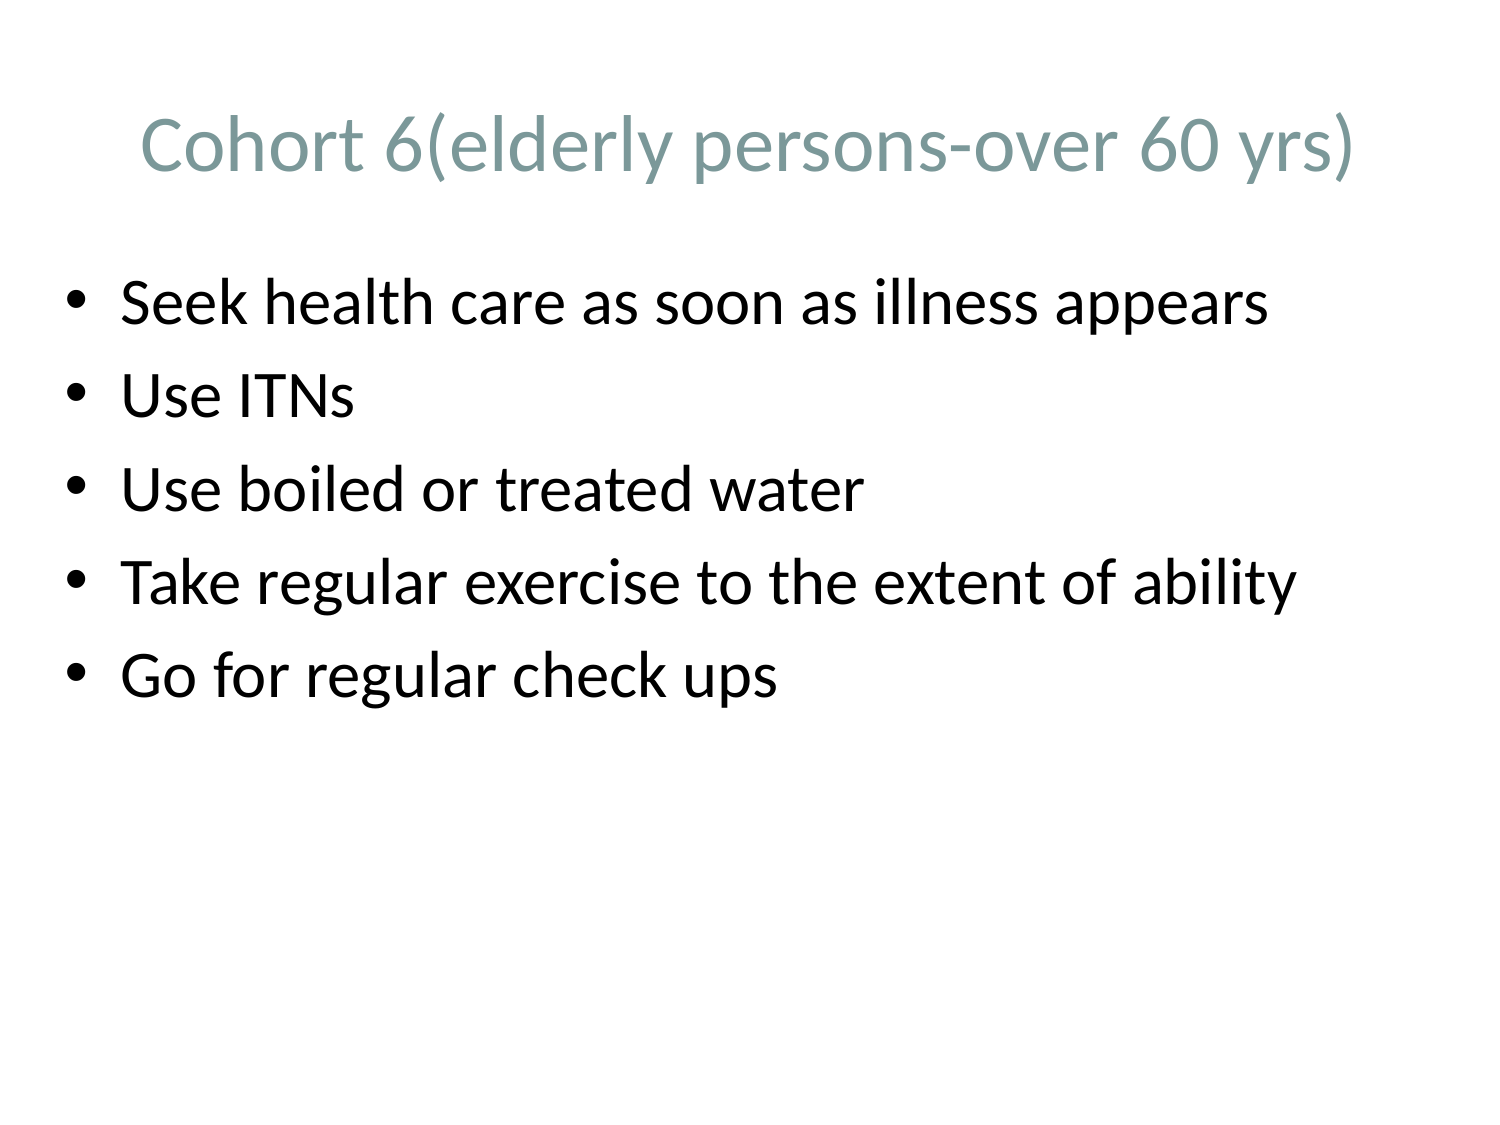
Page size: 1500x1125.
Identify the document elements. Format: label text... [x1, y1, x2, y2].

list Seek health care as soon as illness appears Use ITNs Use boiled or treated water Take regular exercise to the extent of ability Go for regular check ups [49, 250, 1445, 1001]
title Cohort 6(elderly persons-over 60 yrs) [75, 45, 1425, 233]
